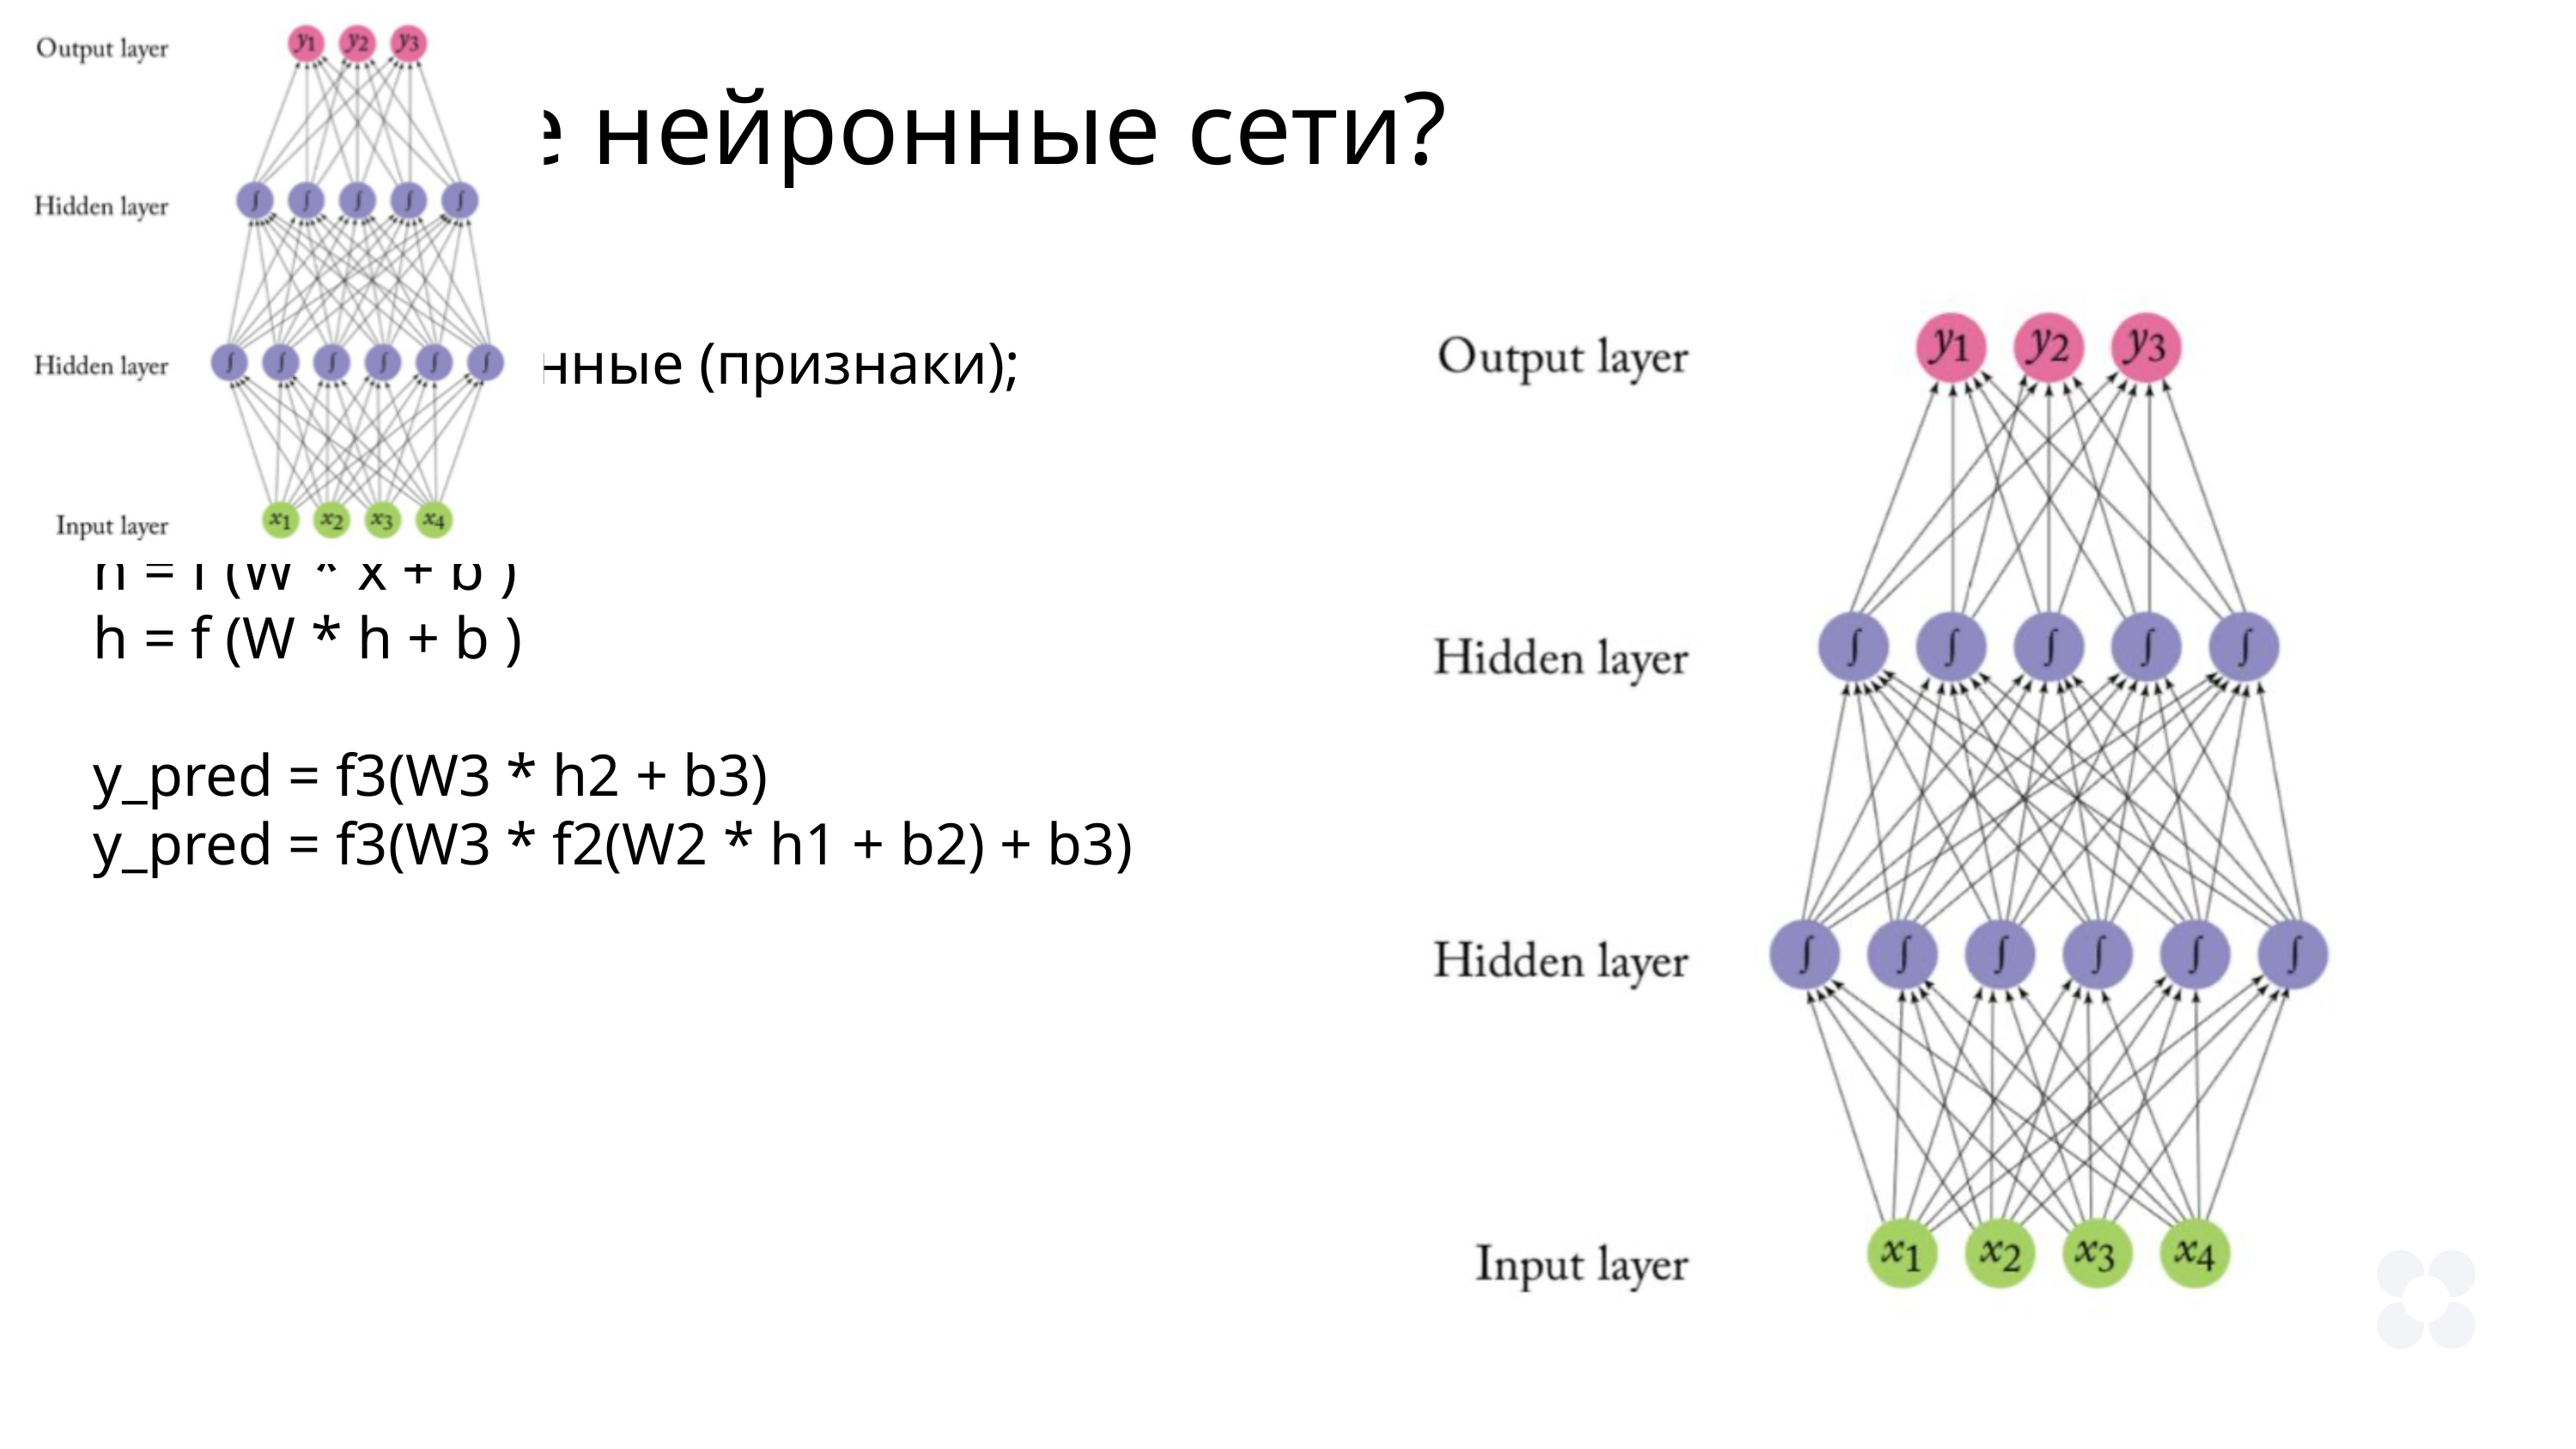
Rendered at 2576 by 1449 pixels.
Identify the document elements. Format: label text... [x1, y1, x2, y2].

picture [0, 0, 546, 564]
text_box Что такое нейронные сети? [546, 75, 1526, 294]
picture [1379, 270, 2345, 1320]
text_box x — входные данные (признаки); W — веса h = f (W * x + b ) h = f (W * h + b ) y_pred = f3(W3 * h2 + b3) y_pred = f3(W3 * f2(W2 * h1 + b2) + b3) [80, 314, 1224, 922]
